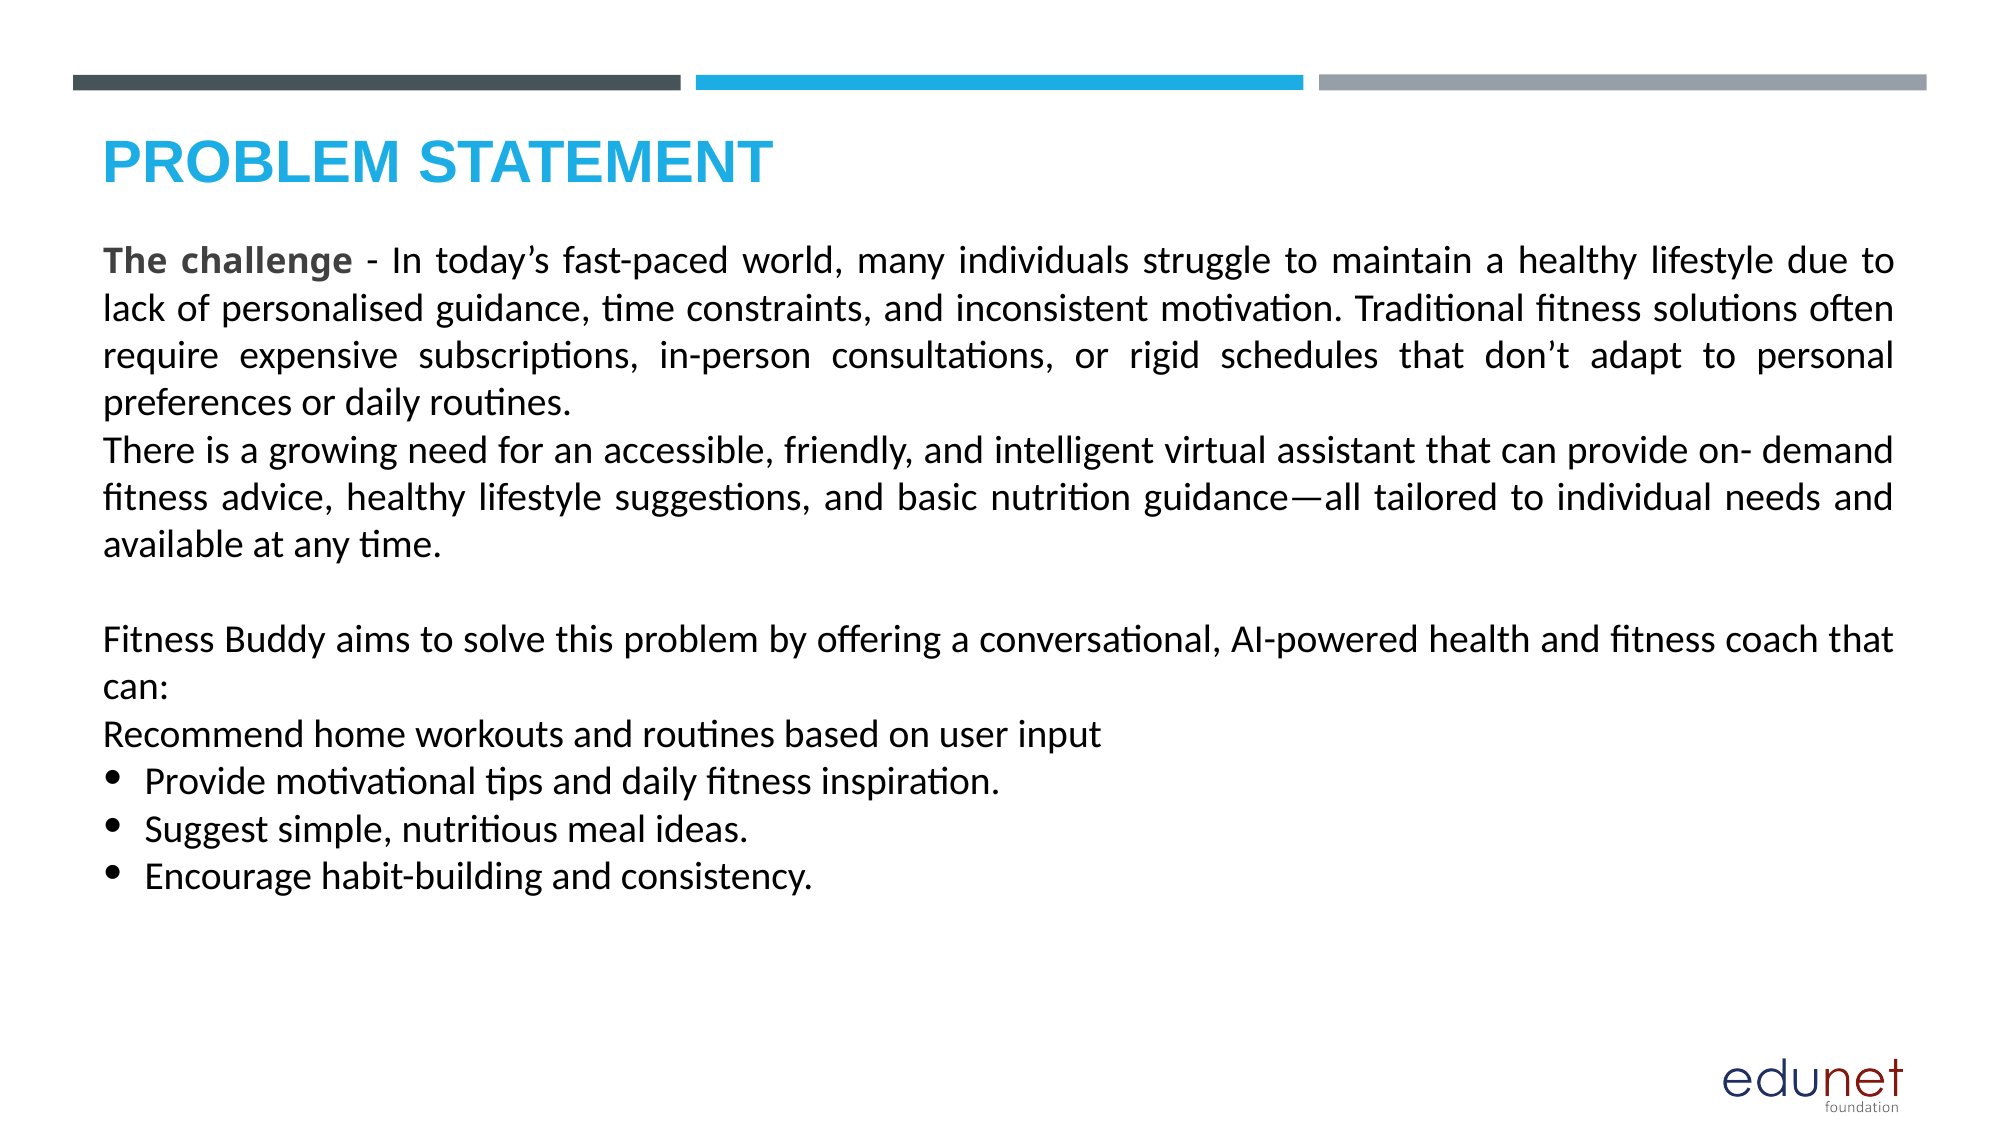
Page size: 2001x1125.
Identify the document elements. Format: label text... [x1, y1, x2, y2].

picture [1719, 1056, 1905, 1116]
title PROBLEM STATEMENT [95, 115, 1905, 203]
list The challenge - In today’s fast-paced world, many individuals struggle to maintain a healthy lifestyle due to lack of personalised guidance, time constraints, and inconsistent motivation. Traditional fitness solutions often require expensive subscriptions, in-person consultations, or rigid schedules that don’t adapt to personal preferences or daily routines. There is a growing need for an accessible, friendly, and intelligent virtual assistant that can provide on- demand fitness advice, healthy lifestyle suggestions, and basic nutrition guidance—all tailored to individual needs and available at any time. Fitness Buddy aims to solve this problem by offering a conversational, AI-powered health and fitness coach that can: Recommend home workouts and routines based on user input Provide motivational tips and daily fitness inspiration. Suggest simple, nutritious meal ideas. Encourage habit-building and consistency. [95, 226, 1905, 994]
